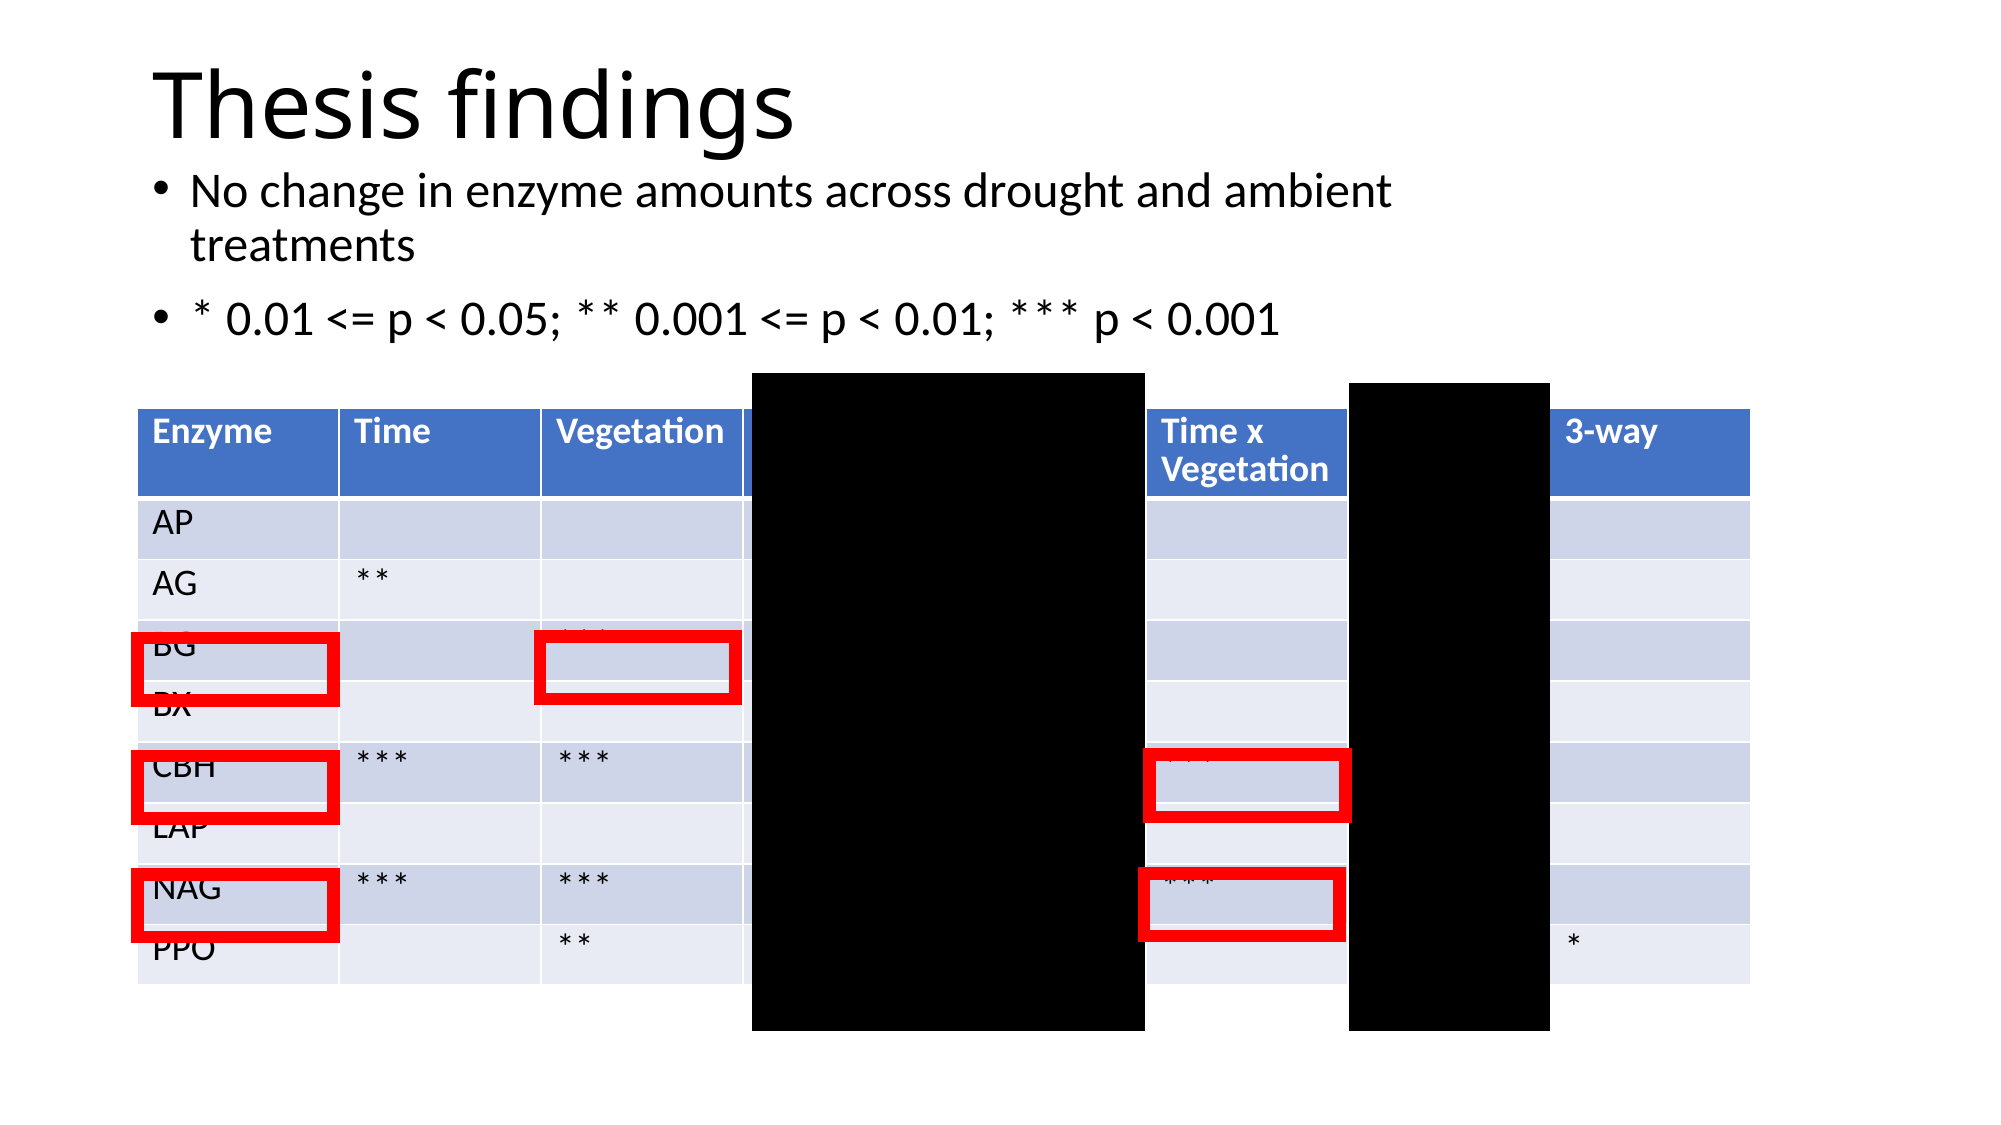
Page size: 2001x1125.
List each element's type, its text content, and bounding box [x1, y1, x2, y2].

list No change in enzyme amounts across drought and ambient treatments * 0.01 <= p < 0.05; ** 0.001 <= p < 0.01; *** p < 0.001 [137, 156, 1513, 374]
table_header Time [340, 409, 540, 496]
table_cell [542, 560, 742, 619]
table_cell BX [138, 682, 338, 741]
table_cell [1550, 865, 1750, 924]
table_cell [1147, 925, 1347, 984]
table_cell [1550, 682, 1750, 741]
table_cell [542, 682, 742, 741]
table_cell *** [542, 743, 742, 802]
table_cell AP [138, 501, 338, 559]
table_cell [1550, 621, 1750, 680]
table_cell [744, 925, 752, 984]
table_cell [744, 743, 752, 802]
table_cell [744, 865, 752, 924]
text_box [1149, 753, 1347, 818]
table_cell [1550, 743, 1750, 802]
table_cell CBH [138, 743, 338, 802]
text_box [136, 637, 334, 701]
table_cell *** [542, 621, 742, 680]
table_cell BG [138, 621, 338, 680]
title Thesis findings [137, 0, 1863, 218]
table_cell * [1550, 925, 1750, 984]
table_cell [1147, 501, 1347, 559]
text_box [752, 373, 1145, 1031]
table_cell [1550, 560, 1750, 619]
table_header Vegetation [542, 409, 742, 496]
table_cell [744, 560, 752, 619]
table_cell *** [340, 865, 540, 924]
text_box [136, 755, 334, 820]
table_cell *** [542, 865, 742, 924]
table_cell [542, 501, 742, 559]
table_cell [1147, 804, 1347, 863]
text_box [1349, 383, 1550, 1031]
table_cell [340, 501, 540, 559]
table_cell *** [1147, 743, 1347, 802]
table_cell *** [340, 743, 540, 802]
table_cell [1147, 682, 1347, 741]
table_cell *** [1147, 865, 1347, 924]
table_cell [1147, 621, 1347, 680]
table_cell [340, 925, 540, 984]
table_cell [340, 621, 540, 680]
table_header Enzyme [138, 409, 338, 496]
text_box [1143, 873, 1341, 937]
text_box [539, 635, 737, 700]
table_cell [542, 804, 742, 863]
table_cell [340, 682, 540, 741]
table_cell [744, 501, 752, 559]
table_cell AG [138, 560, 338, 619]
table_cell ** [340, 560, 540, 619]
table_header 3-way [1550, 409, 1750, 496]
table_cell [744, 682, 752, 741]
table_cell ** [542, 925, 742, 984]
text_box [136, 874, 334, 938]
table_cell LAP [138, 804, 338, 863]
table_cell [744, 621, 752, 680]
table_cell NAG [138, 865, 338, 924]
table_header Time x Vegetation [1147, 409, 1347, 496]
table_cell [340, 804, 540, 863]
table_cell [1550, 804, 1750, 863]
table_cell [1147, 560, 1347, 619]
table_cell PPO [138, 925, 338, 984]
table_cell [744, 804, 752, 863]
table_cell [1550, 501, 1750, 559]
table_header Ppt [744, 409, 752, 496]
